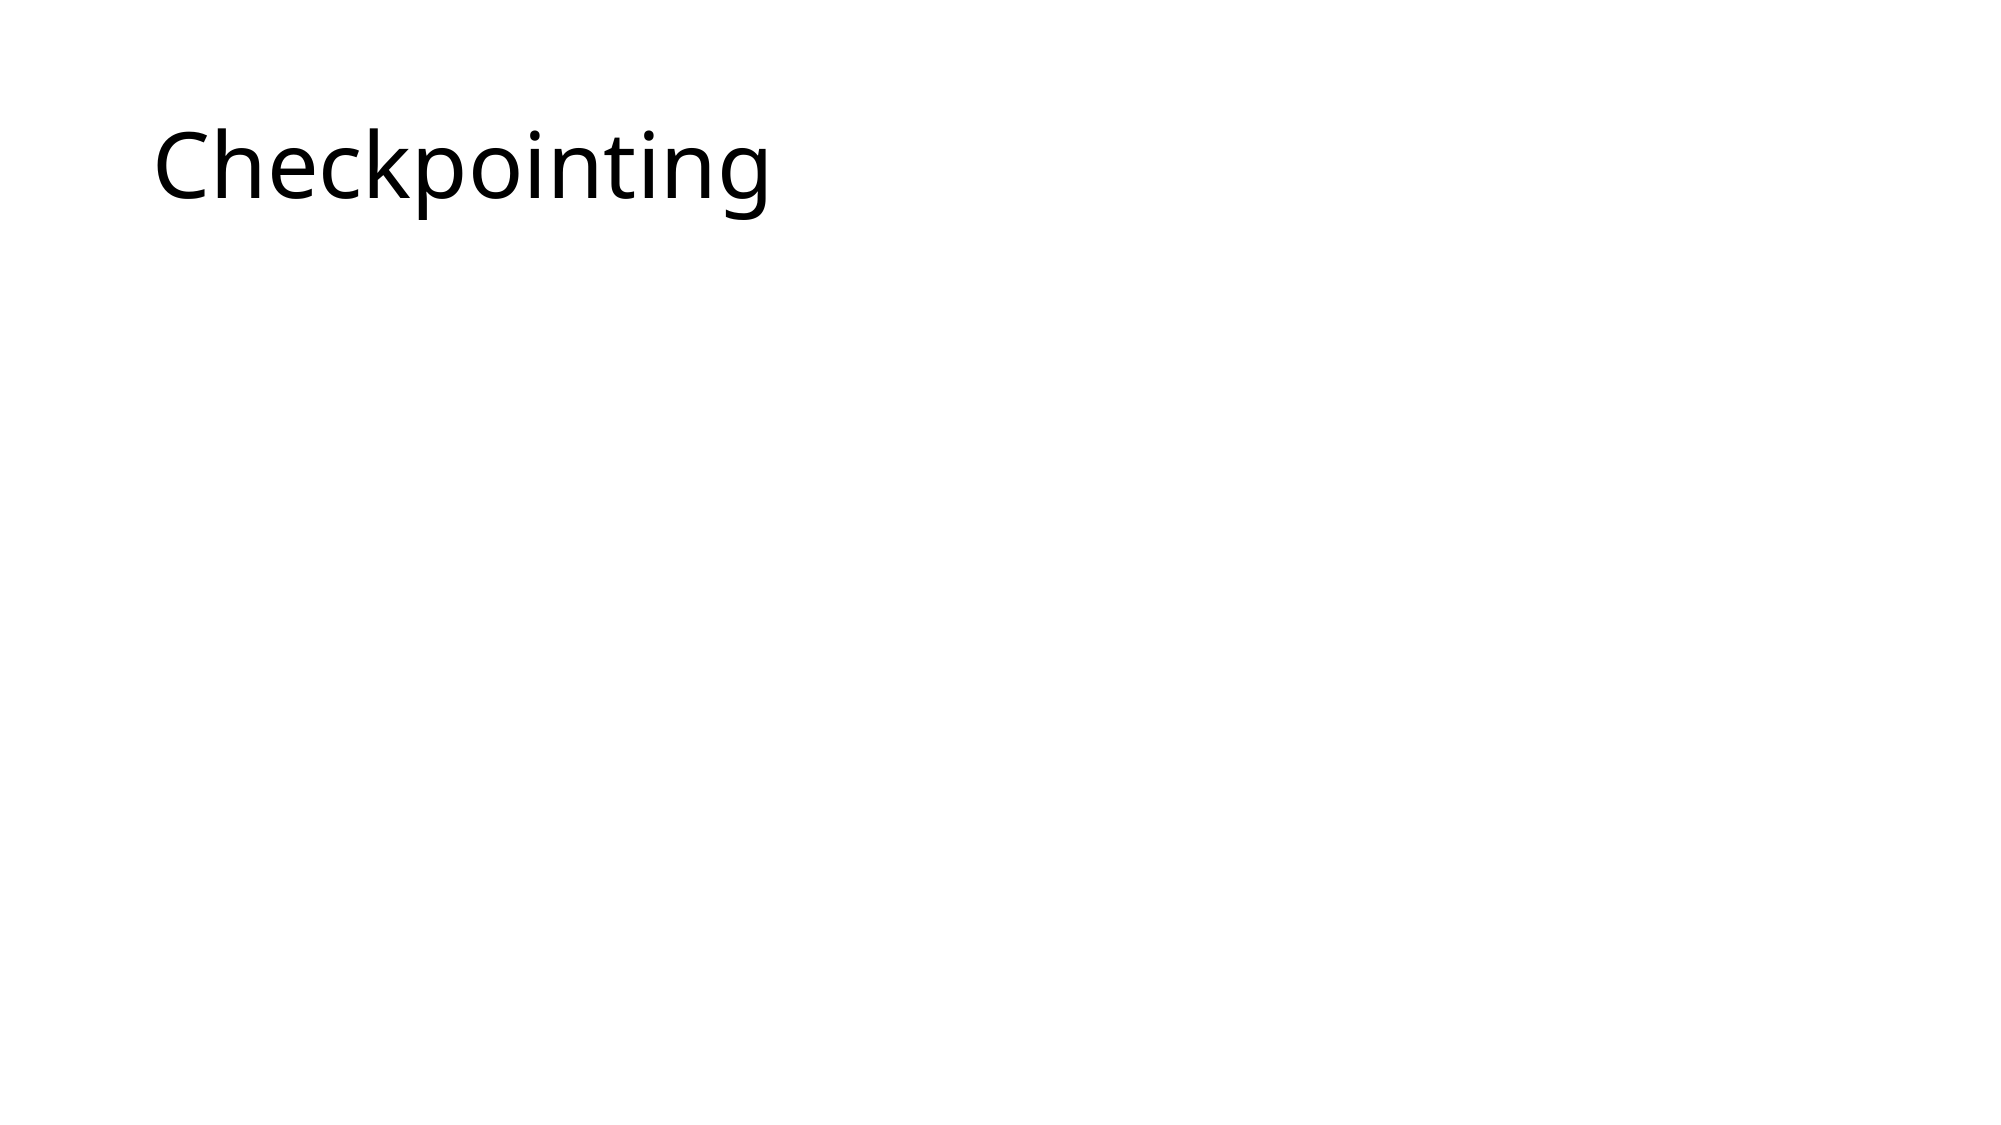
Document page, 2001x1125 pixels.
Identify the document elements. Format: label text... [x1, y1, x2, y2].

title Checkpointing [137, 59, 1863, 278]
